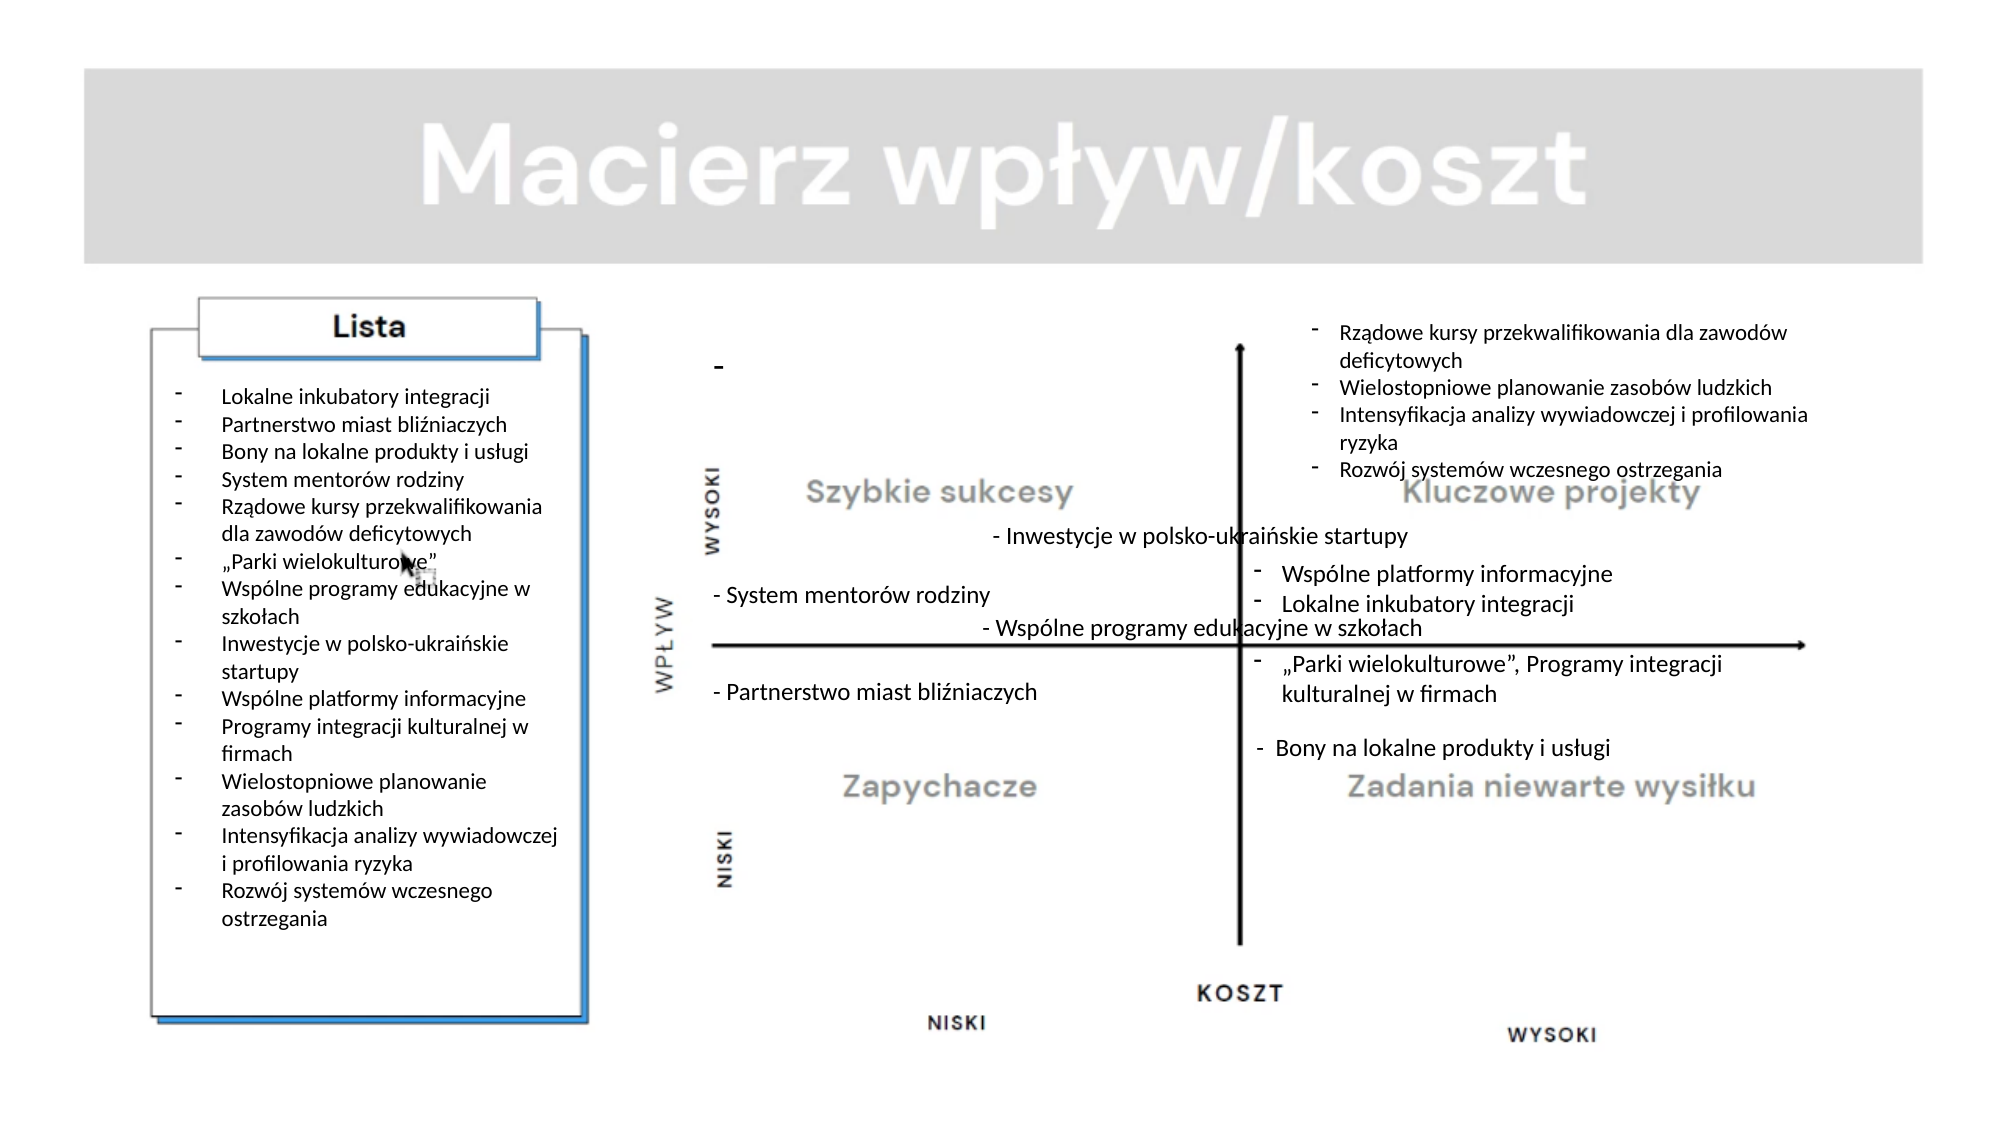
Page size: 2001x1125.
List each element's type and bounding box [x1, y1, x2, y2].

picture [75, 53, 1925, 1072]
